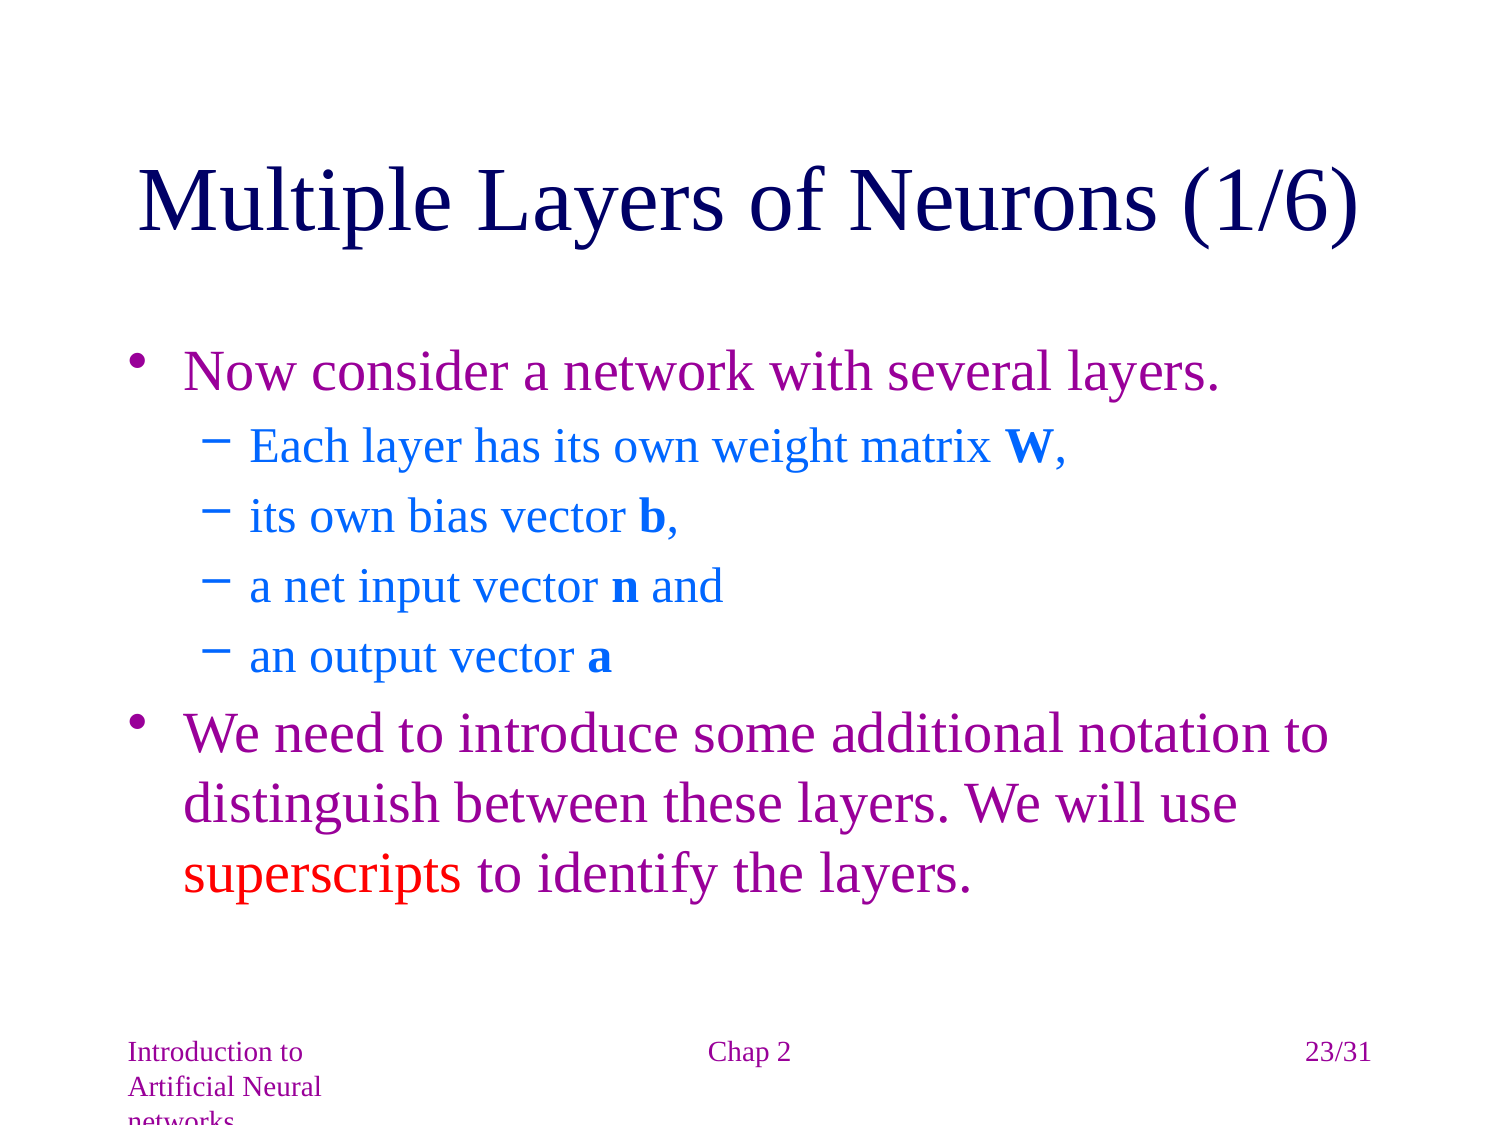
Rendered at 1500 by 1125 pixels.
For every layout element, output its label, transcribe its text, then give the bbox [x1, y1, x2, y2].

slide_number Introduction to Artificial Neural networks [112, 1025, 425, 1100]
slide_number 23/31 [1074, 1025, 1388, 1100]
list Now consider a network with several layers. Each layer has its own weight matrix W, its own bias vector b, a net input vector n and an output vector a We need to introduce some additional notation to distinguish between these layers. We will use superscripts to identify the layers. [112, 324, 1388, 1000]
title Multiple Layers of Neurons (1/6) [112, 99, 1388, 288]
footer Chap 2 [512, 1025, 988, 1100]
